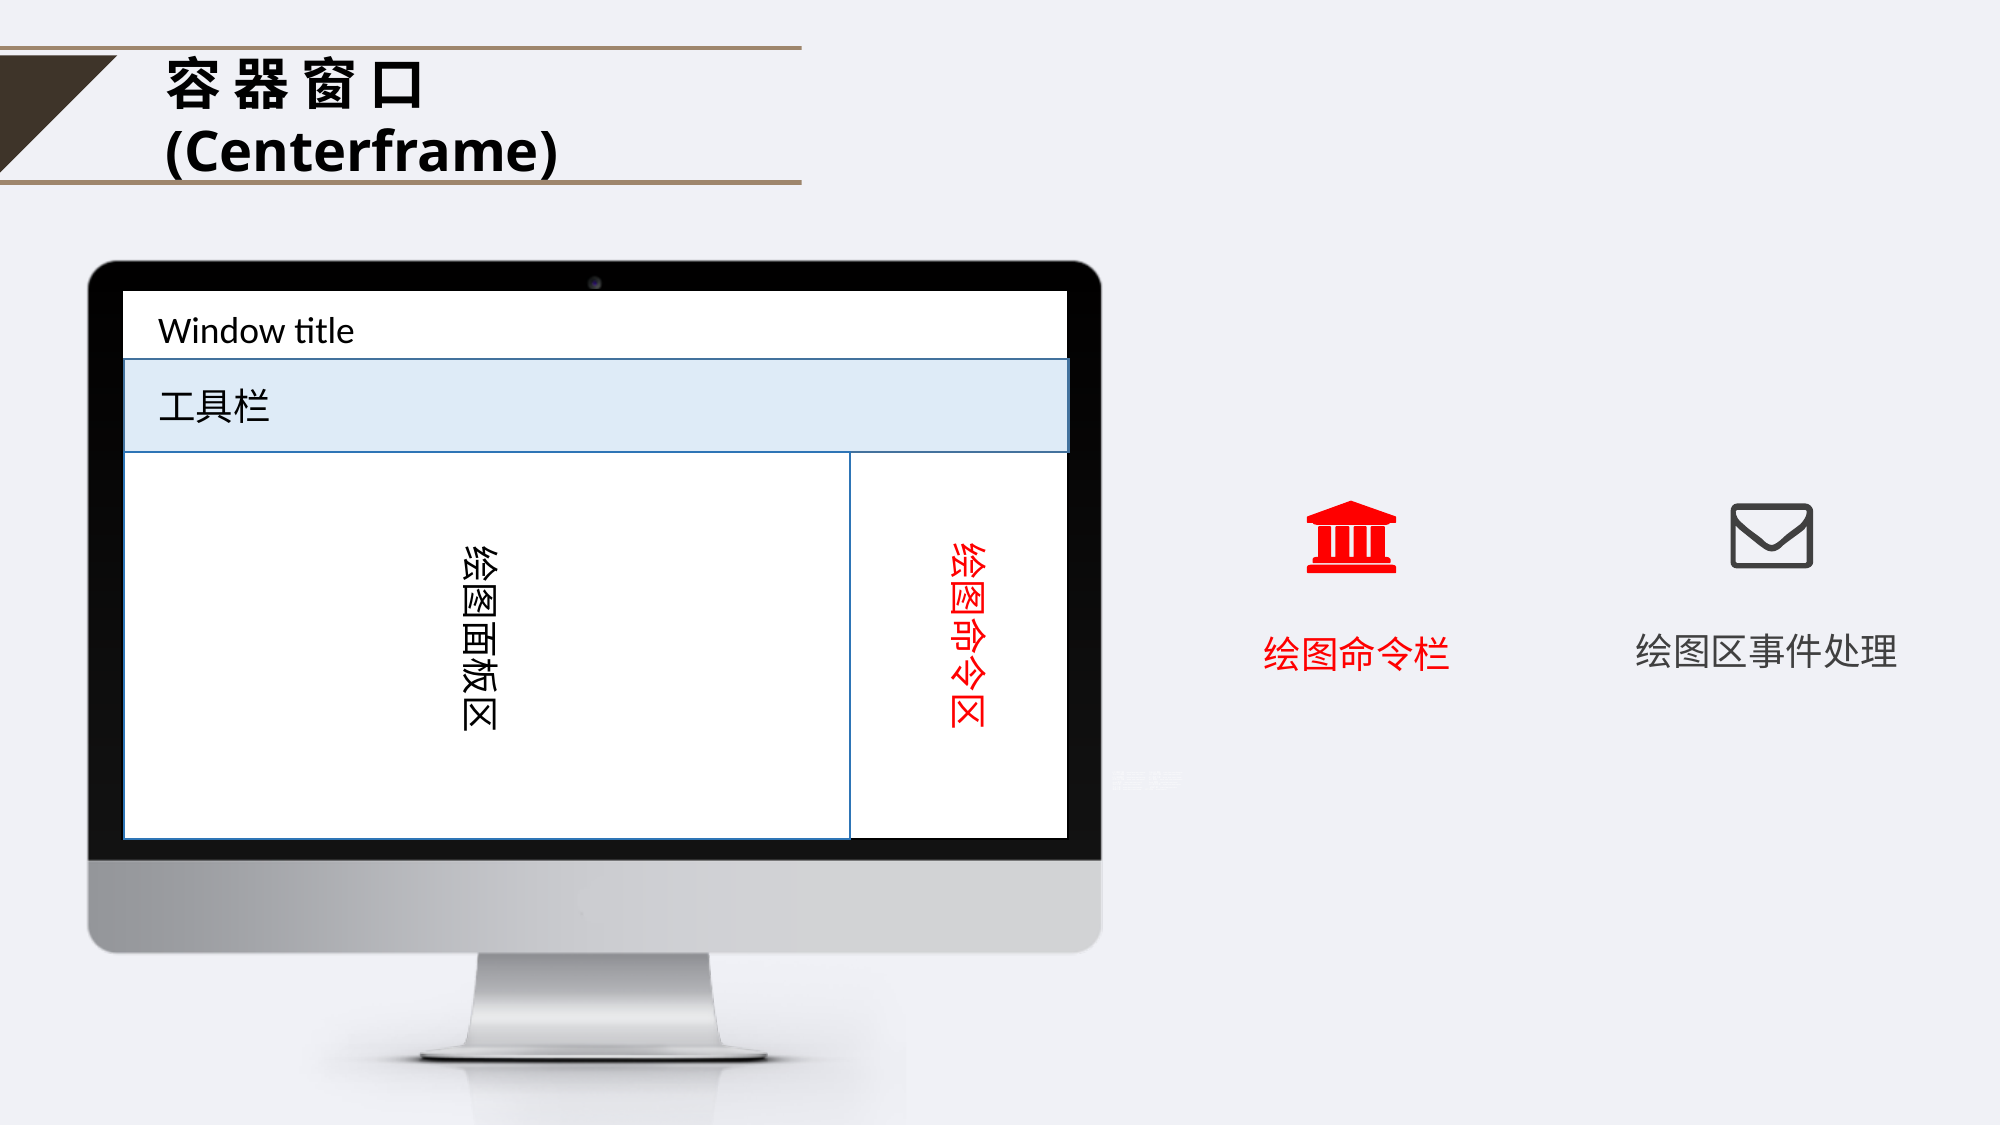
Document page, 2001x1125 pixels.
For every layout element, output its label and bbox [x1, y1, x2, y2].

text_box [0, 48, 802, 163]
text_box [1247, 501, 1468, 685]
text_box [1619, 503, 1915, 681]
picture [0, 163, 1157, 1125]
text_box [122, 290, 1069, 840]
